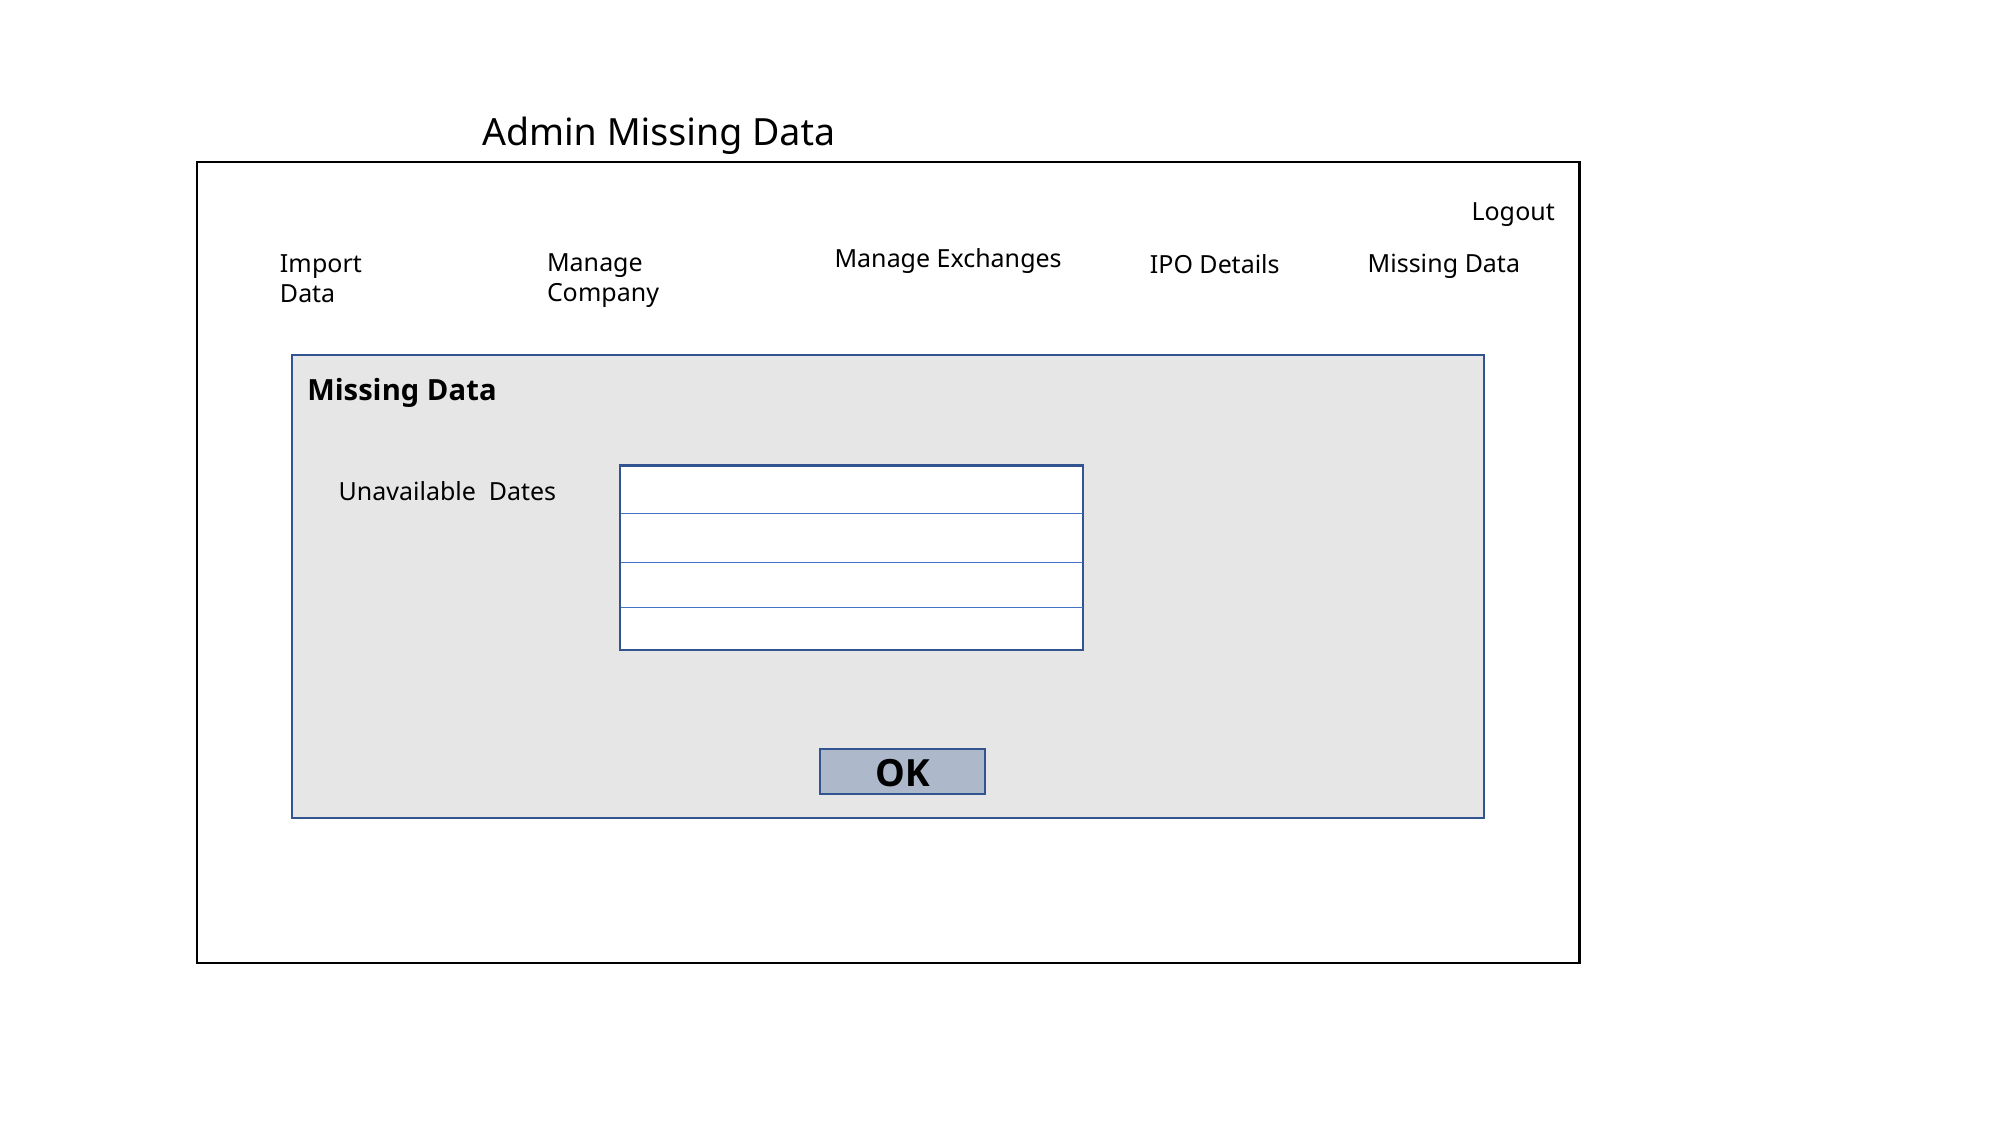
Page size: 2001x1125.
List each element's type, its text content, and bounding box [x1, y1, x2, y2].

text_box [619, 464, 1084, 651]
text_box Logout [1456, 187, 1618, 233]
text_box Import Data [265, 240, 426, 315]
text_box Admin Missing Data [467, 100, 1323, 161]
text_box Missing Data [1352, 240, 1544, 285]
text_box IPO Details [1135, 241, 1309, 287]
text_box Missing Data [292, 364, 663, 414]
text_box Manage Exchanges [819, 235, 1083, 281]
text_box [291, 354, 1485, 819]
text_box Manage Company [532, 239, 767, 314]
text_box [196, 161, 1581, 964]
text_box Unavailable Dates [323, 468, 573, 544]
text_box OK [819, 748, 986, 795]
